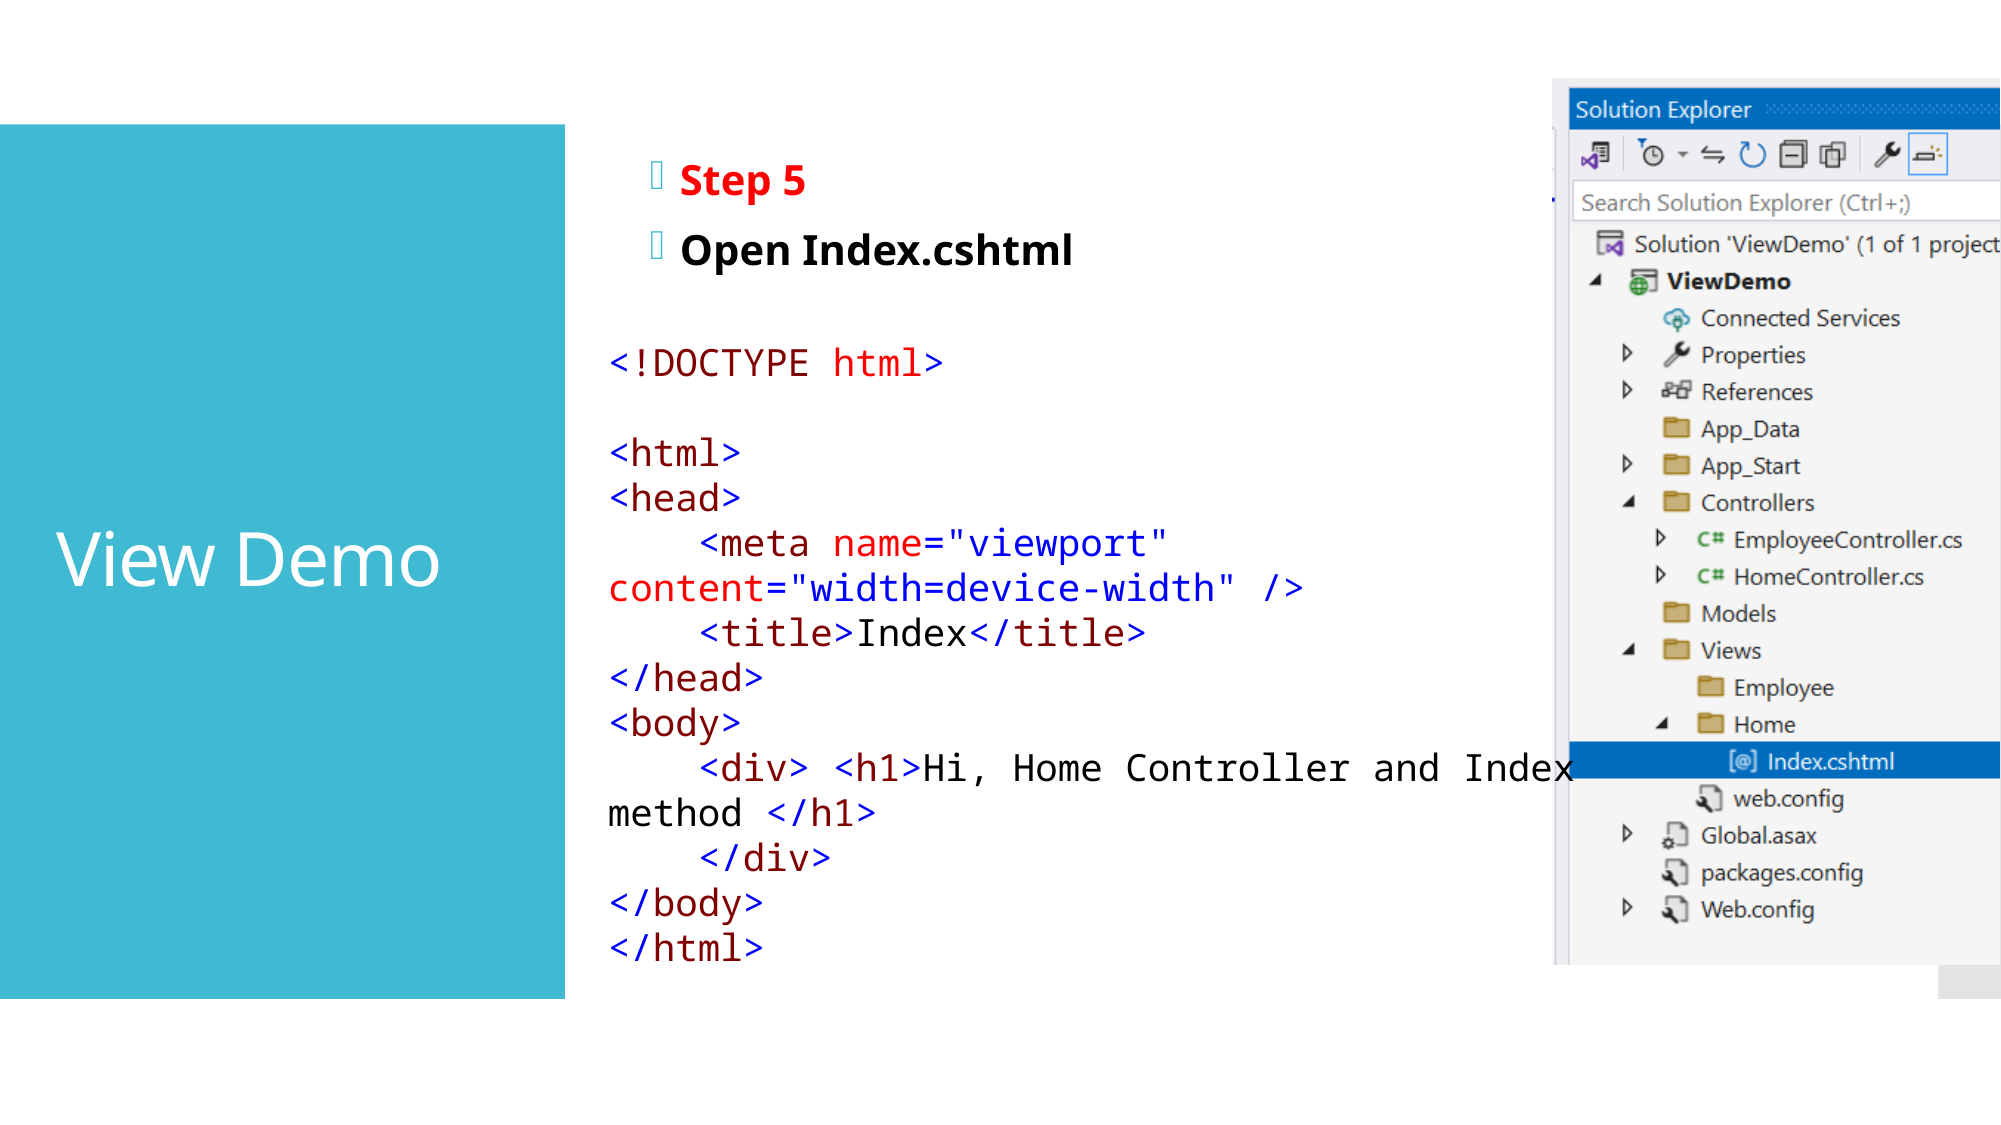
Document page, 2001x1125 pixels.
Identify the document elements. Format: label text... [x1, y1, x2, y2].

picture [1552, 78, 2000, 965]
title View Demo [41, 184, 525, 940]
list Step 5 Open Index.cshtml [634, 141, 1552, 286]
text_box <!DOCTYPE html> <html> <head> <meta name="viewport" content="width=device-width" /> <title>Index</title> </head> <body> <div> <h1>Hi, Home Controller and Index method </h1> </div> </body> </html> [593, 286, 1594, 977]
